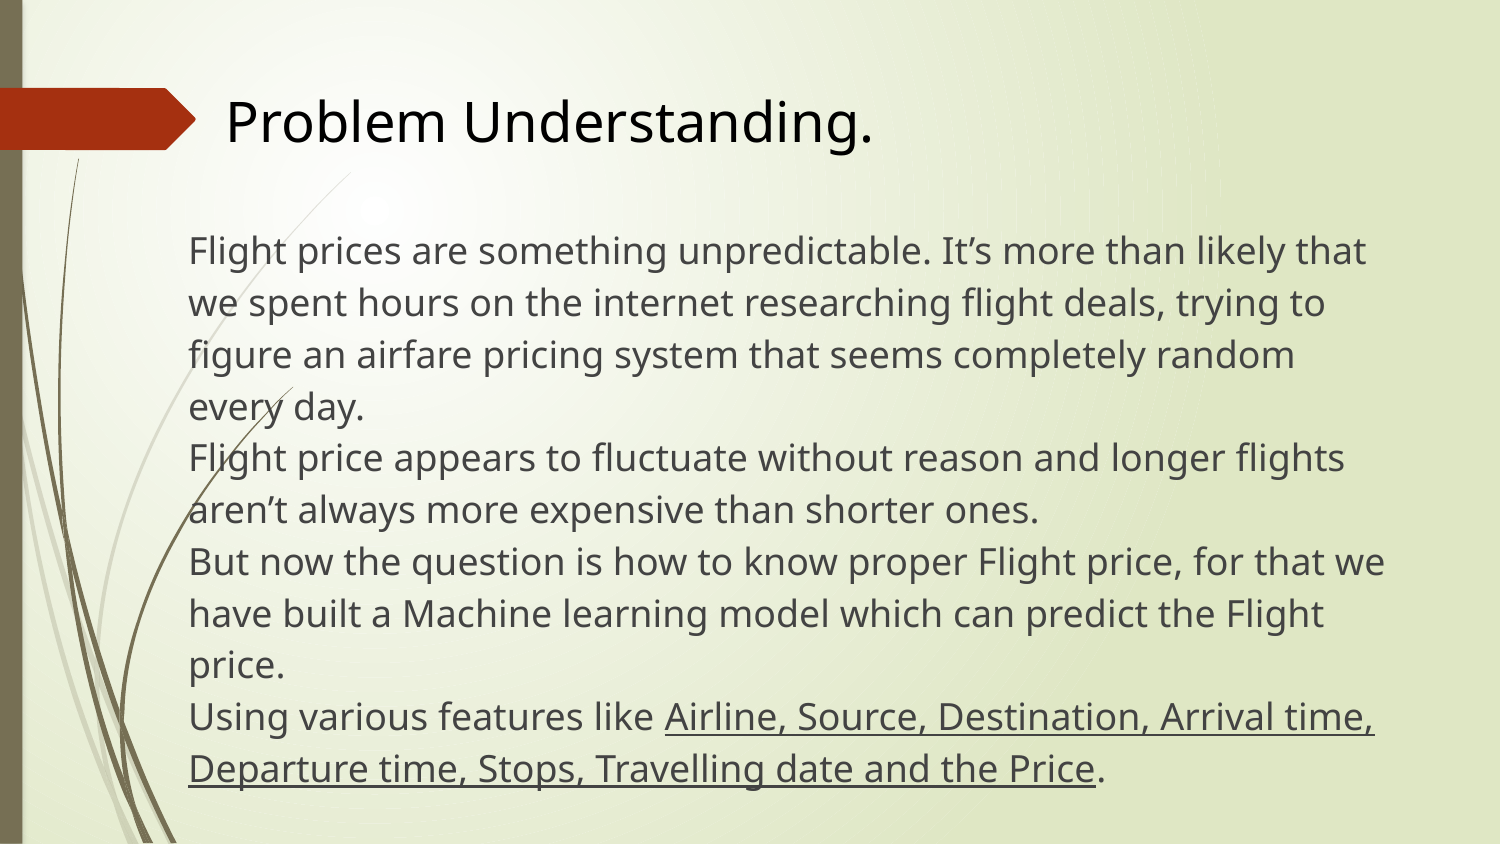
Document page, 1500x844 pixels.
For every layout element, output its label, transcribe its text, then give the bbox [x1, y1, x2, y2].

title Problem Understanding. [210, 32, 966, 169]
text_box Flight prices are something unpredictable. It’s more than likely that we spent hours on the internet researching flight deals, trying to figure an airfare pricing system that seems completely random every day. Flight price appears to fluctuate without reason and longer flights aren’t always more expensive than shorter ones. But now the question is how to know proper Flight price, for that we have built a Machine learning model which can predict the Flight price. Using various features like Airline, Source, Destination, Arrival time, Departure time, Stops, Travelling date and the Price. [173, 205, 1413, 805]
